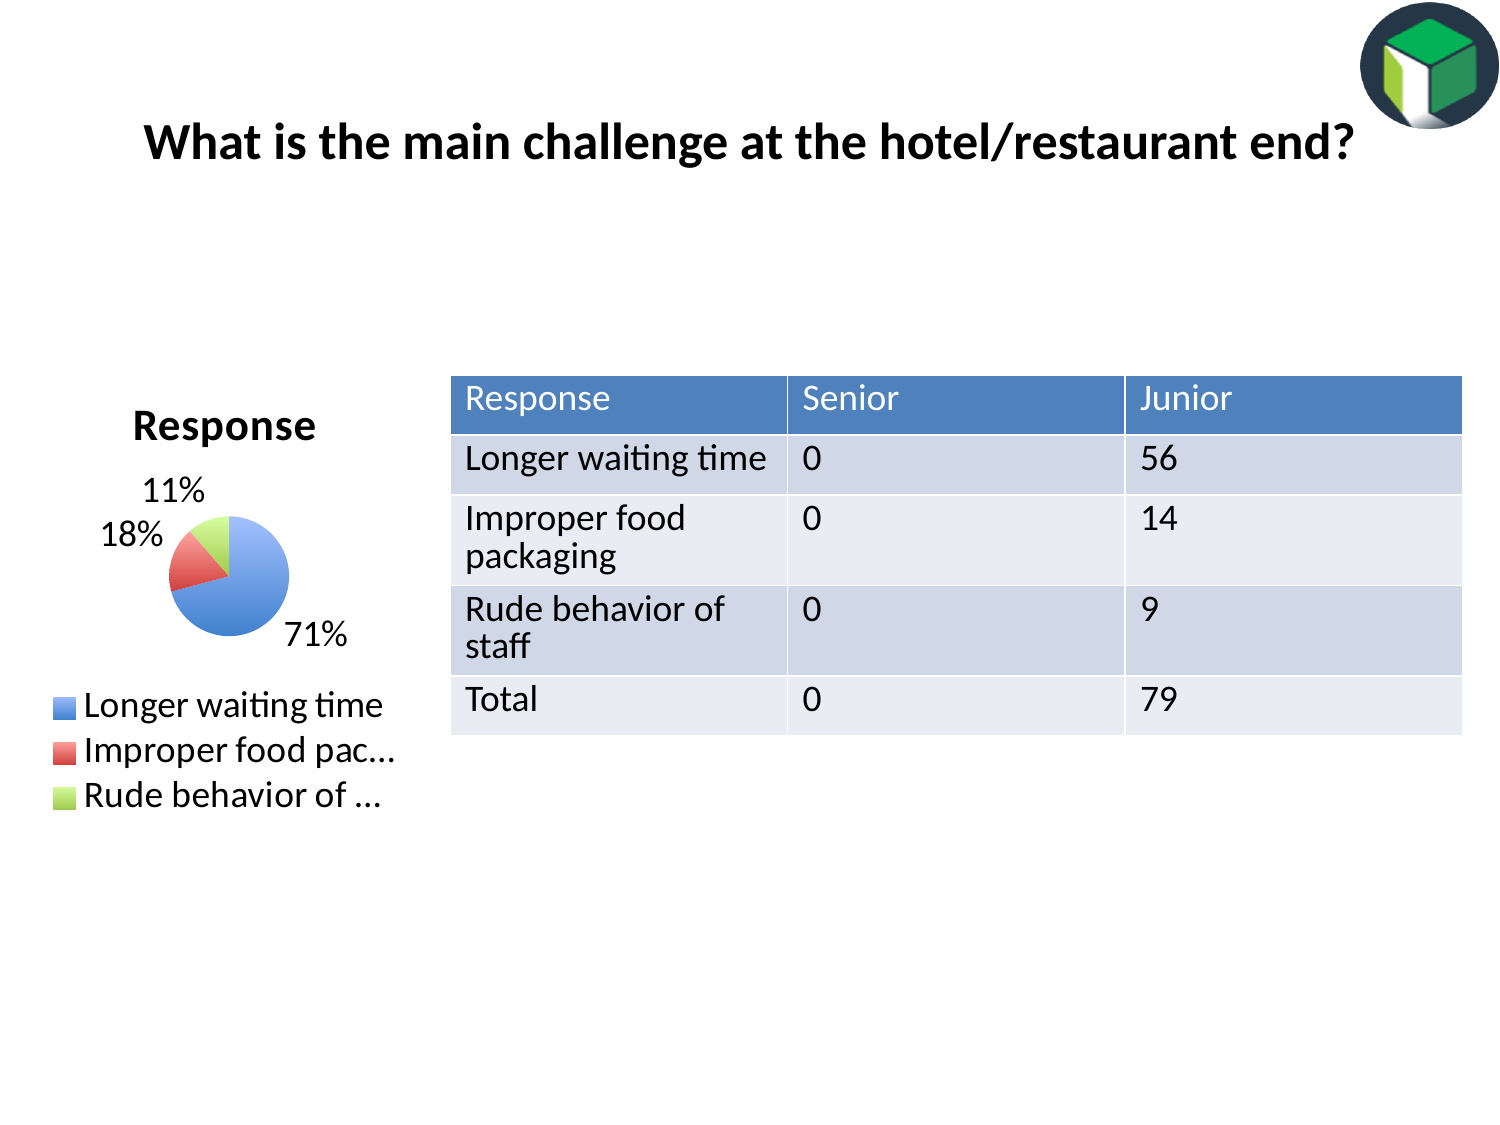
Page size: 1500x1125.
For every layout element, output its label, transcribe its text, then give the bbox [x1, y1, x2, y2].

table_cell 56 [1126, 436, 1462, 494]
table_cell 14 [1126, 496, 1462, 585]
table_cell Improper food packaging [454, 496, 787, 585]
table_cell 0 [788, 496, 1124, 585]
chart [0, 374, 451, 826]
table_cell Longer waiting time [454, 436, 787, 494]
table_cell 79 [1126, 677, 1462, 735]
table_header Response [452, 376, 787, 434]
title What is the main challenge at the hotel/restaurant end? [75, 45, 1425, 233]
picture [1360, 2, 1499, 130]
table_header Senior [788, 376, 1124, 434]
table_cell 0 [788, 677, 1124, 735]
table_cell 9 [1126, 586, 1462, 675]
table_cell 0 [788, 436, 1124, 494]
table_cell Rude behavior of staff [454, 586, 787, 675]
table_cell Total [454, 677, 787, 735]
table_header Junior [1126, 376, 1462, 434]
table_cell 0 [788, 586, 1124, 675]
